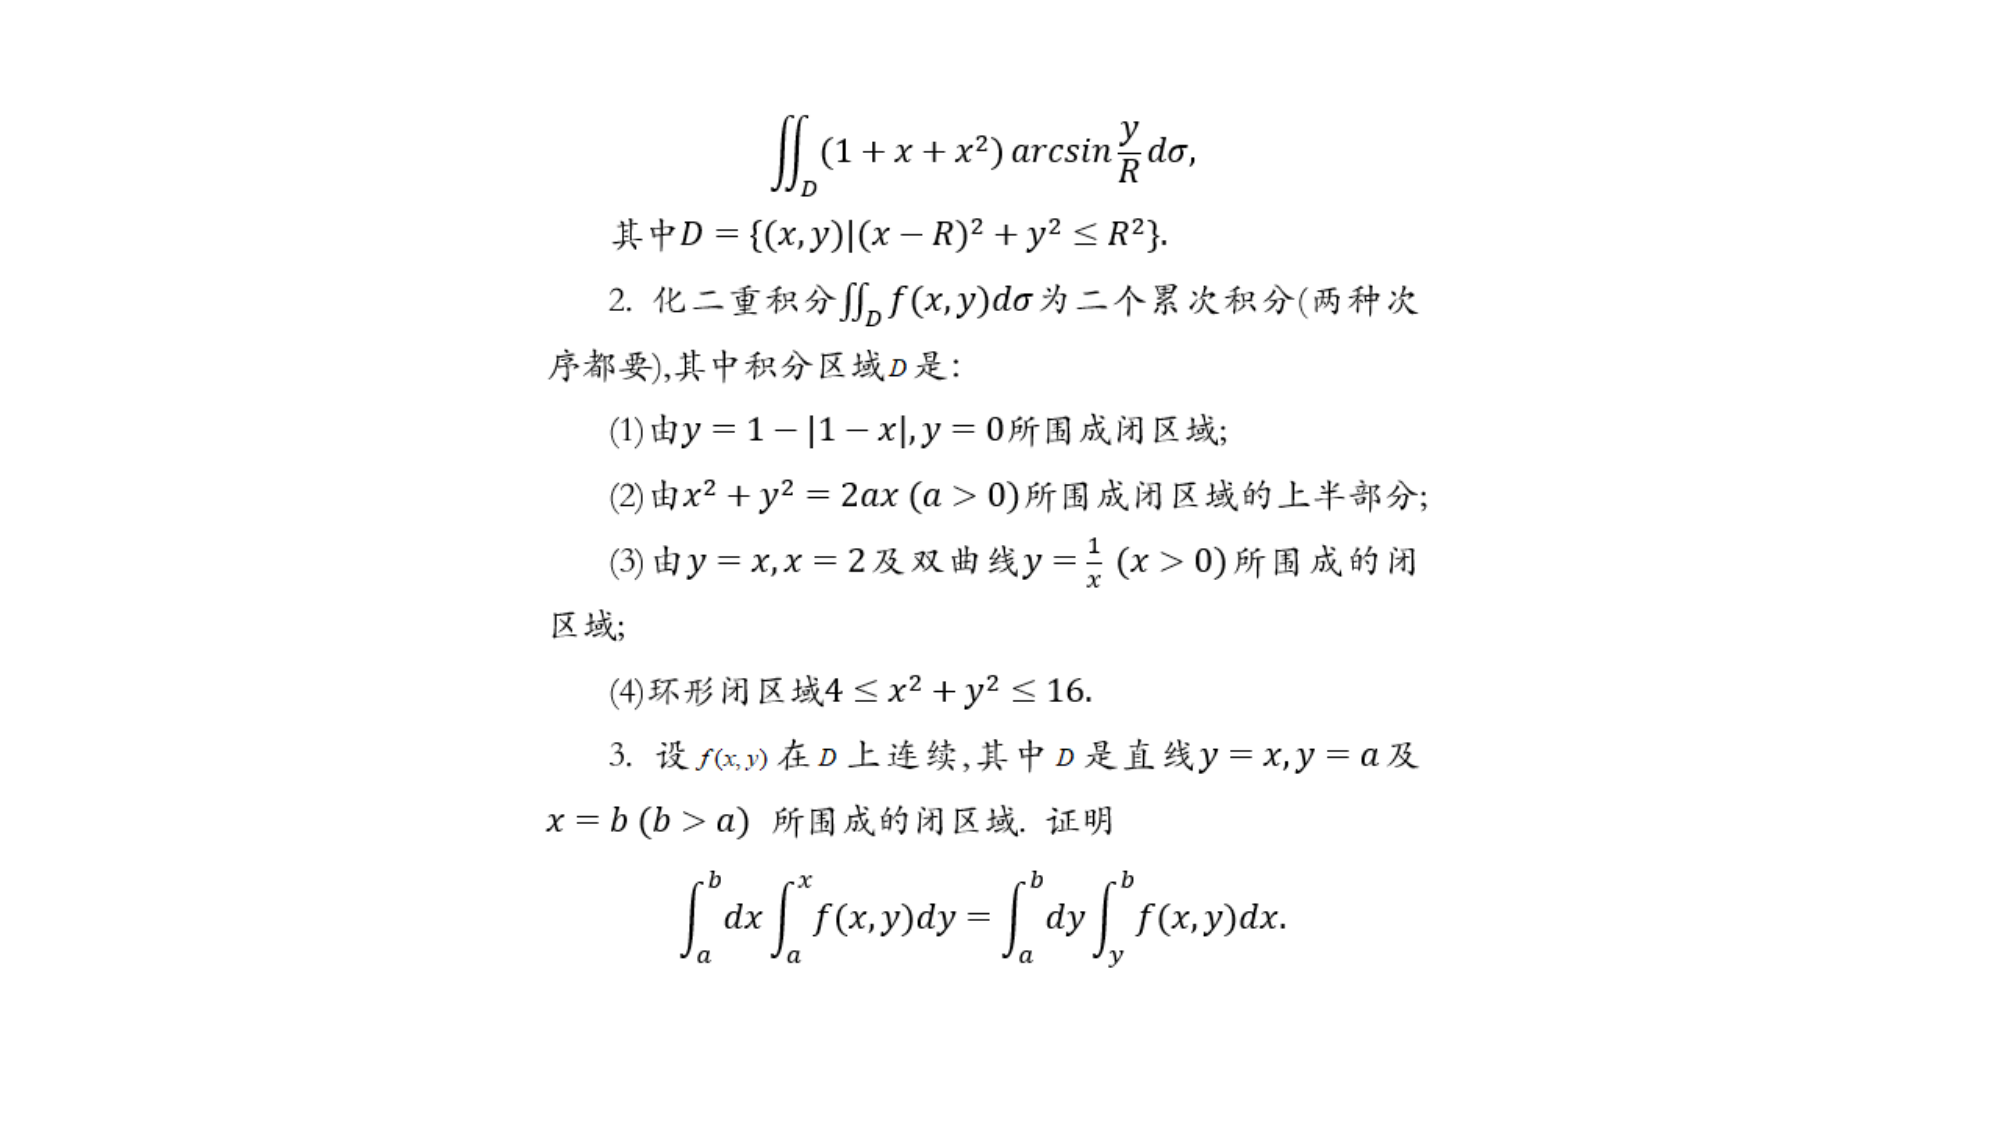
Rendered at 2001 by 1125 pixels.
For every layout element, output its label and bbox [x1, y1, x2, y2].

picture [535, 81, 1465, 1043]
